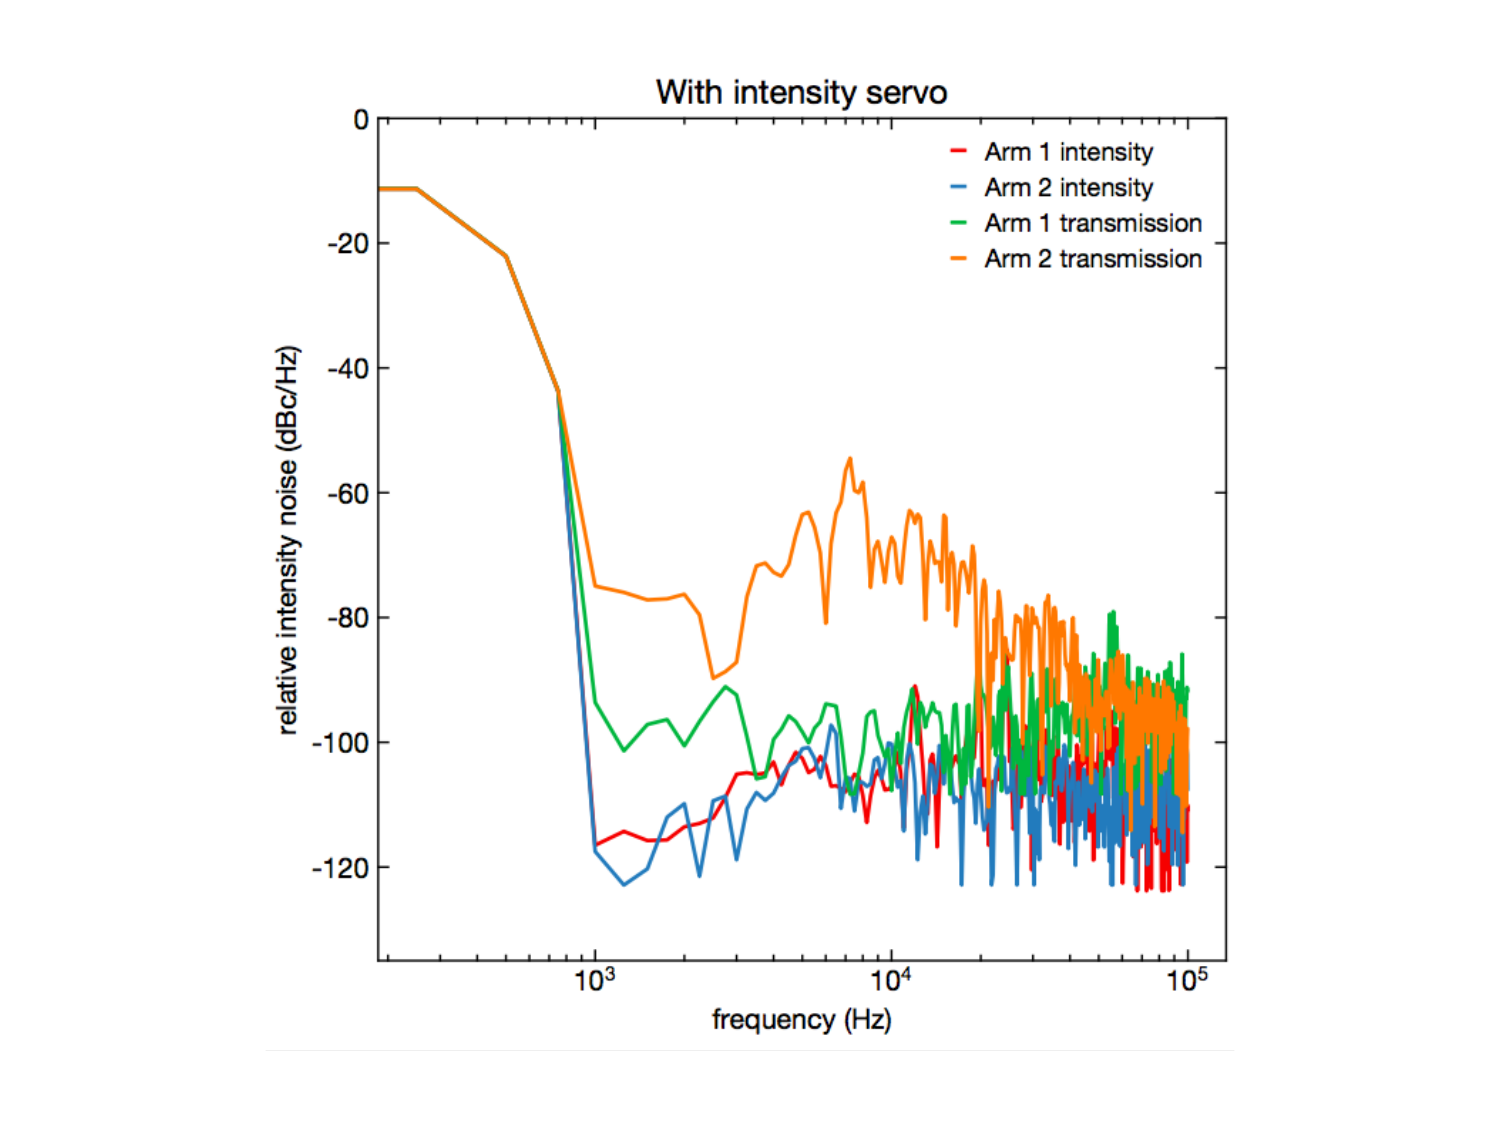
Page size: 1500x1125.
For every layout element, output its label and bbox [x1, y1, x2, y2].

picture [265, 74, 1235, 1051]
